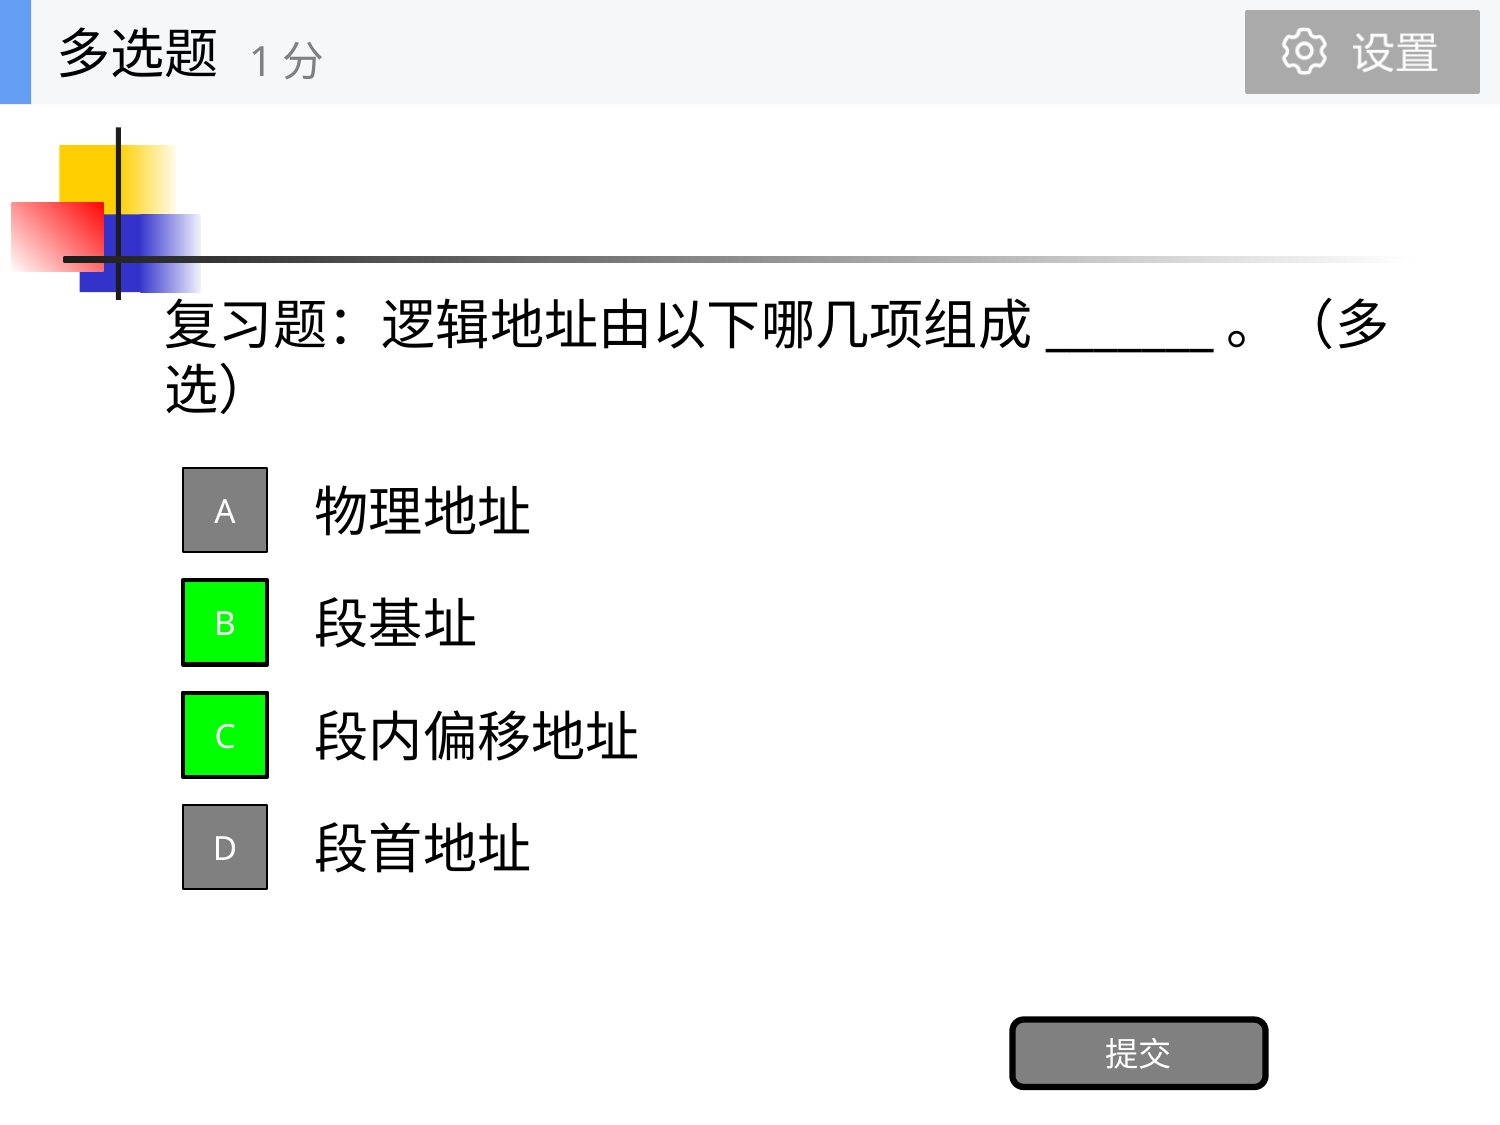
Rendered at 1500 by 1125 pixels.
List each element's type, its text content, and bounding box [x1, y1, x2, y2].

picture [1245, 10, 1480, 94]
text_box A [182, 467, 268, 552]
text_box 段基址 [299, 569, 1350, 675]
text_box D [182, 805, 268, 890]
slide_number [1154, 1023, 1468, 1100]
text_box B [182, 580, 268, 665]
text_box 段首地址 [299, 794, 1350, 900]
text_box C [182, 692, 268, 777]
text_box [0, 0, 1500, 105]
text_box 物理地址 [299, 456, 1350, 563]
text_box 提交 [1012, 1019, 1266, 1088]
text_box 复习题：逻辑地址由以下哪几项组成_______。（多选） [150, 244, 1468, 467]
text_box 段内偏移地址 [299, 681, 1350, 788]
